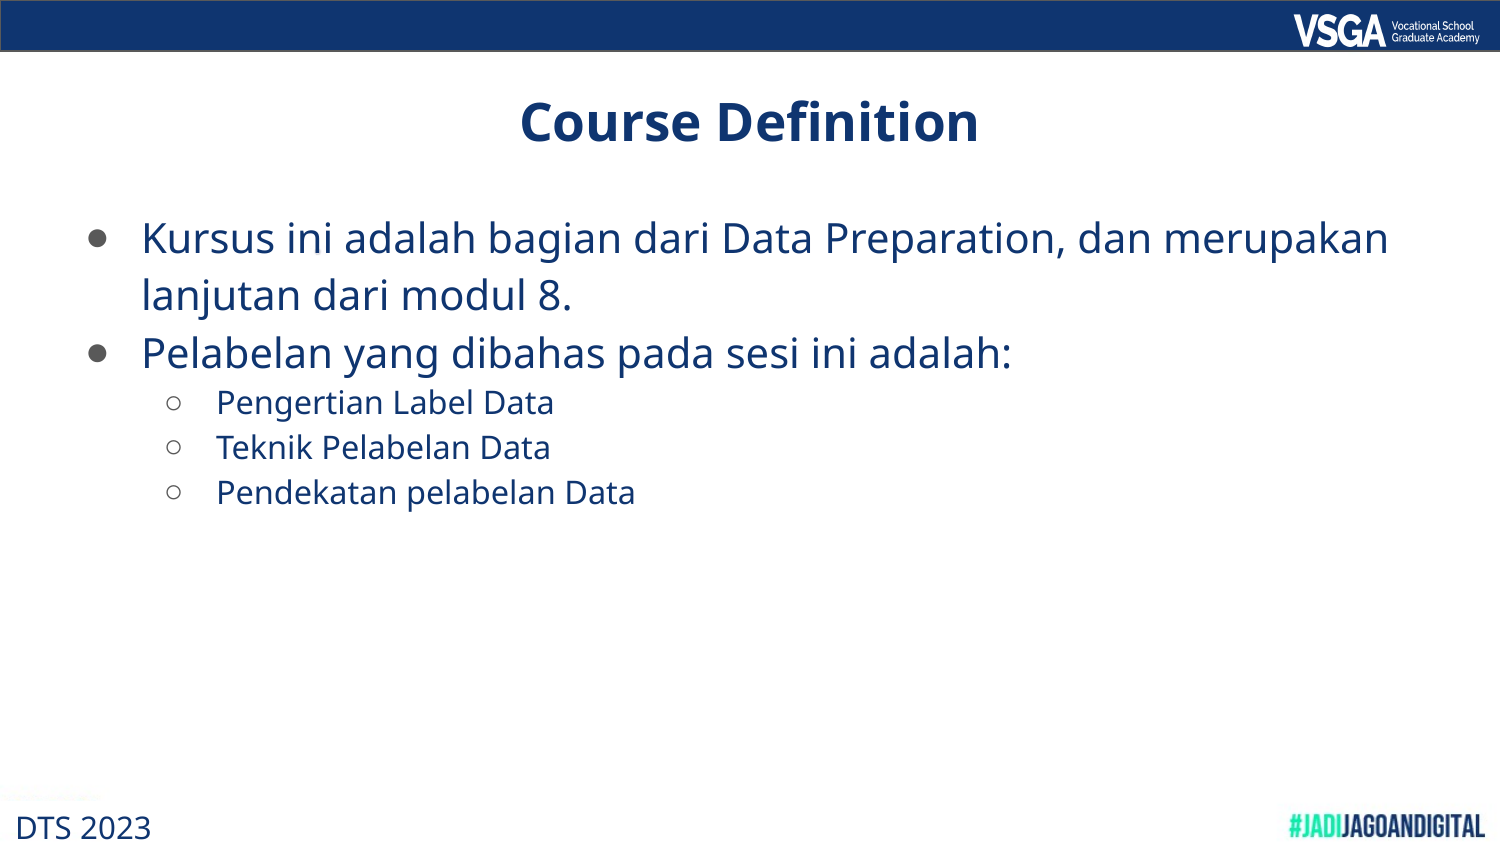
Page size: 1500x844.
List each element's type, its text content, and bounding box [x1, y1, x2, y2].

list Kursus ini adalah bagian dari Data Preparation, dan merupakan lanjutan dari modul 8. Pelabelan yang dibahas pada sesi ini adalah: Pengertian Label Data Teknik Pelabelan Data Pendekatan pelabelan Data [51, 189, 1449, 750]
text_box DTS 2023 [0, 800, 613, 833]
title Course Definition [51, 72, 1449, 167]
text_box [0, 0, 1274, 52]
picture [0, 0, 1500, 844]
